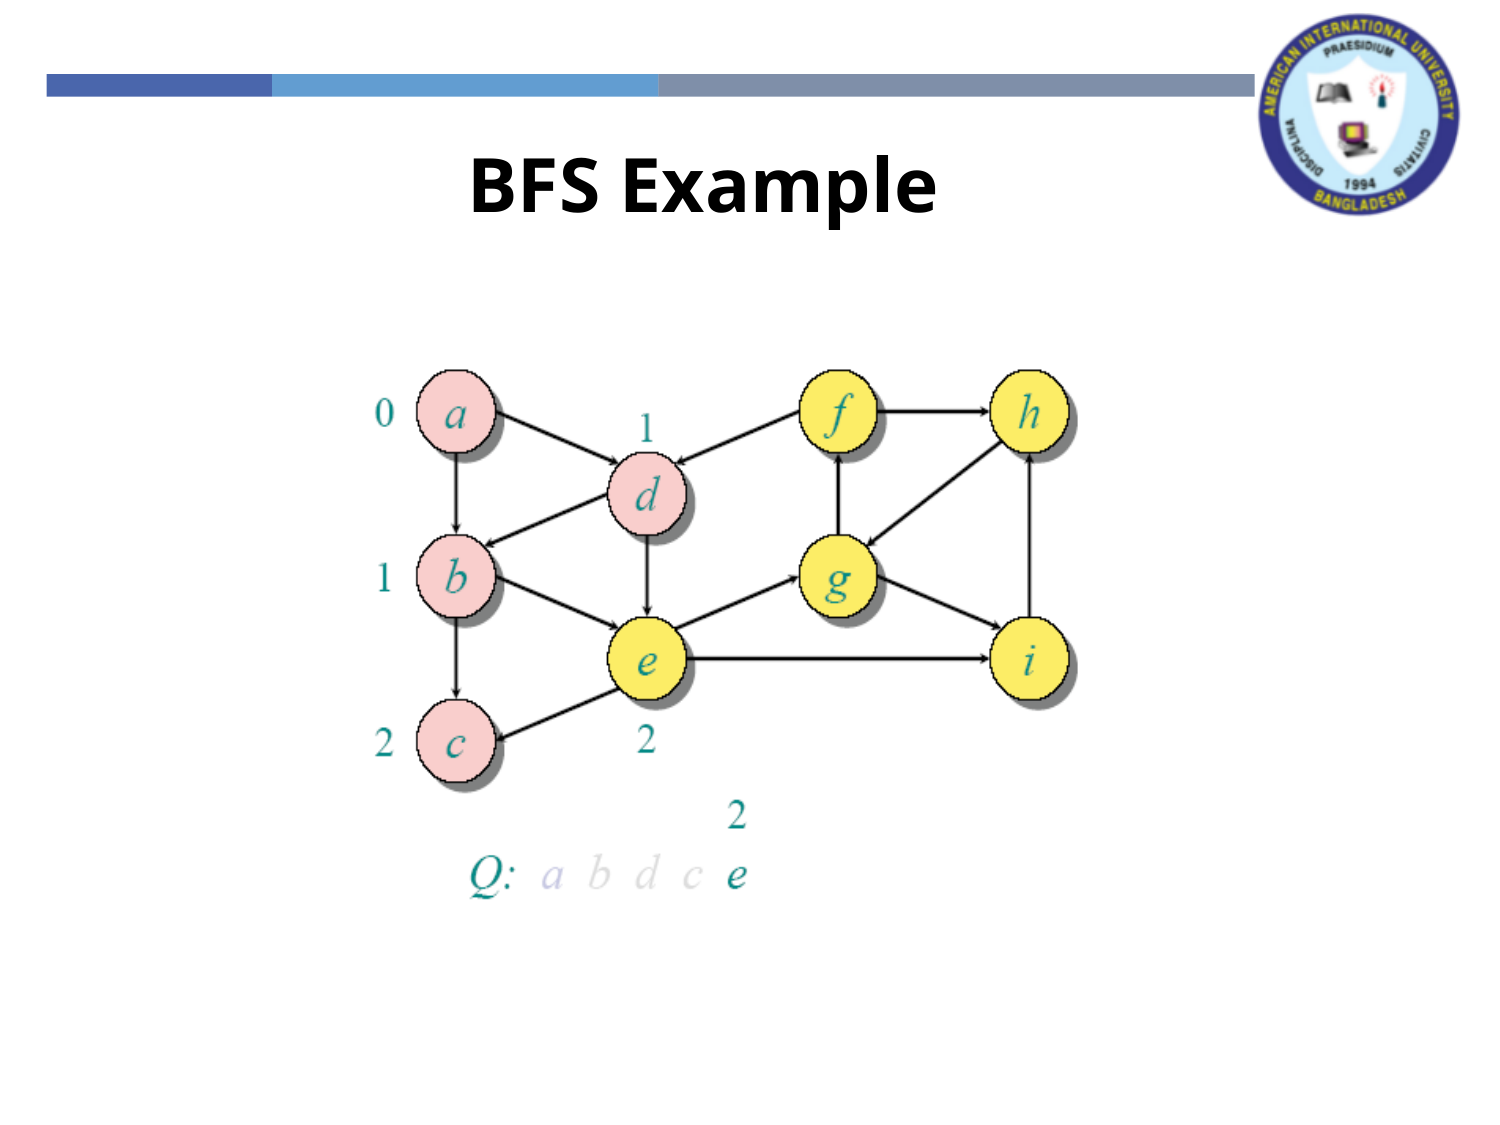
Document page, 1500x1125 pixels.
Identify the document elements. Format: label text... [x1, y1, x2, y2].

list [365, 347, 1100, 939]
title BFS Example [0, 103, 1407, 263]
picture [1254, 9, 1465, 221]
